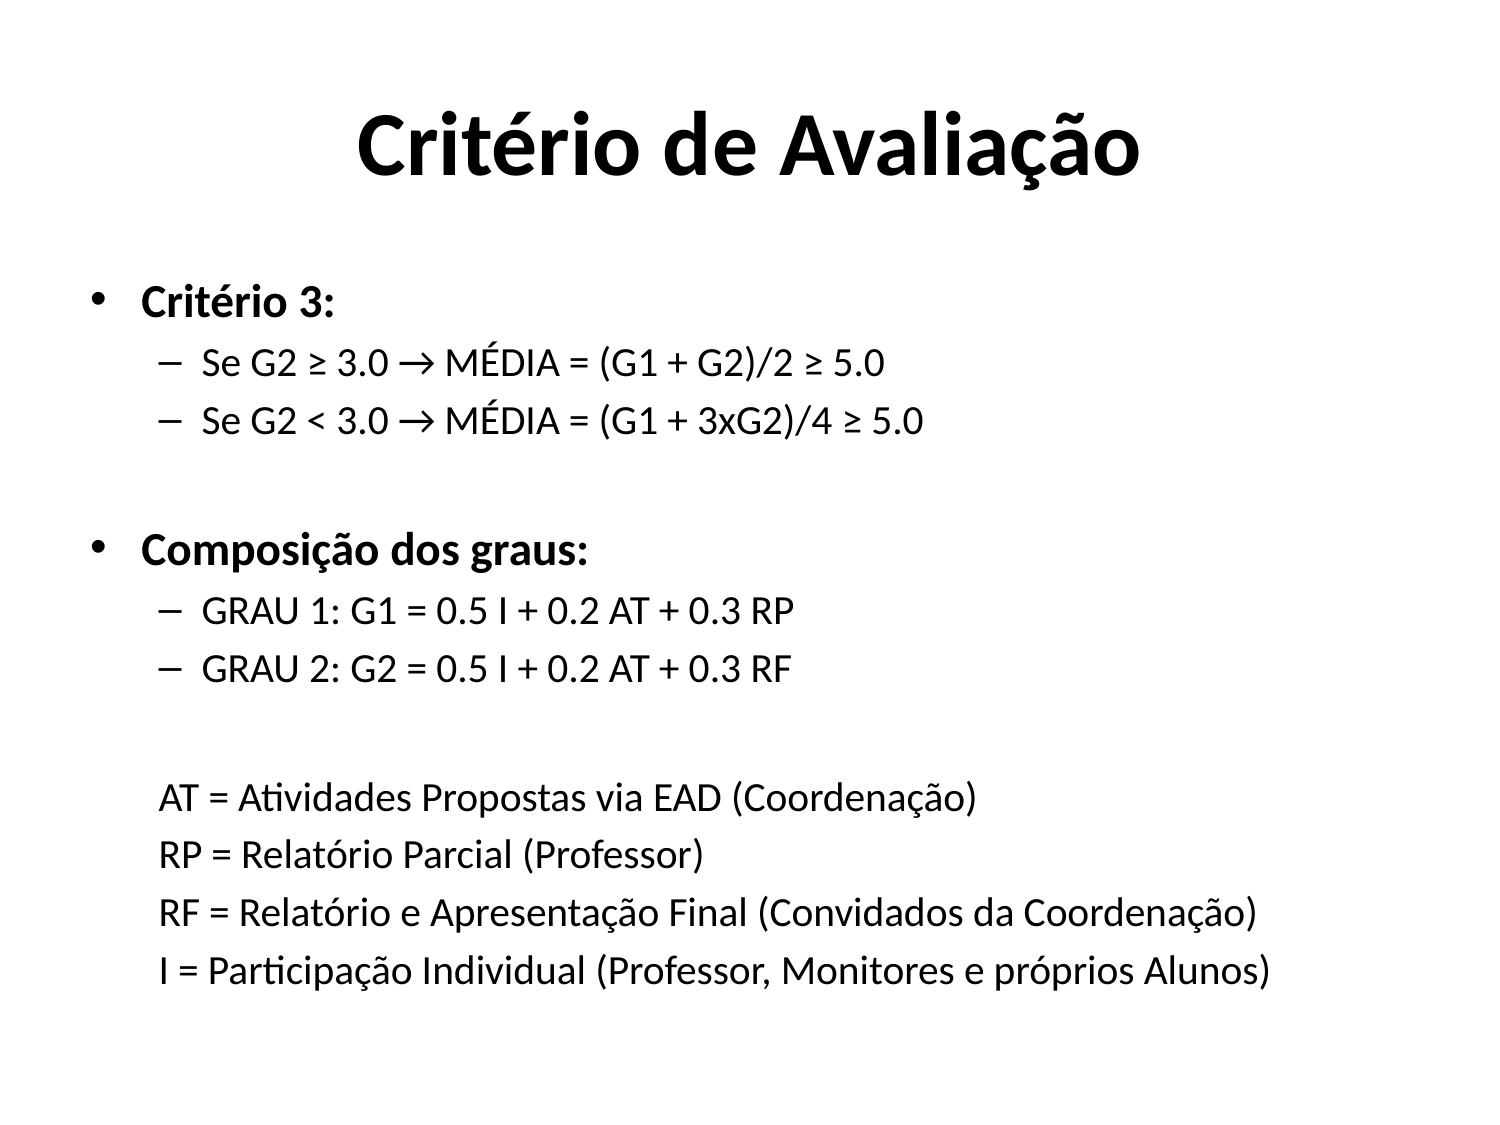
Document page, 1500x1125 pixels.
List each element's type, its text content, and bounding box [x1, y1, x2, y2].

title Critério de Avaliação [75, 45, 1425, 233]
list Critério 3: Se G2 ≥ 3.0 → MÉDIA = (G1 + G2)/2 ≥ 5.0 Se G2 < 3.0 → MÉDIA = (G1 + 3xG2)/4 ≥ 5.0 Composição dos graus: GRAU 1: G1 = 0.5 I + 0.2 AT + 0.3 RP GRAU 2: G2 = 0.5 I + 0.2 AT + 0.3 RF AT = Atividades Propostas via EAD (Coordenação) RP = Relatório Parcial (Professor) RF = Relatório e Apresentação Final (Convidados da Coordenação) I = Participação Individual (Professor, Monitores e próprios Alunos) [75, 262, 1425, 1005]
